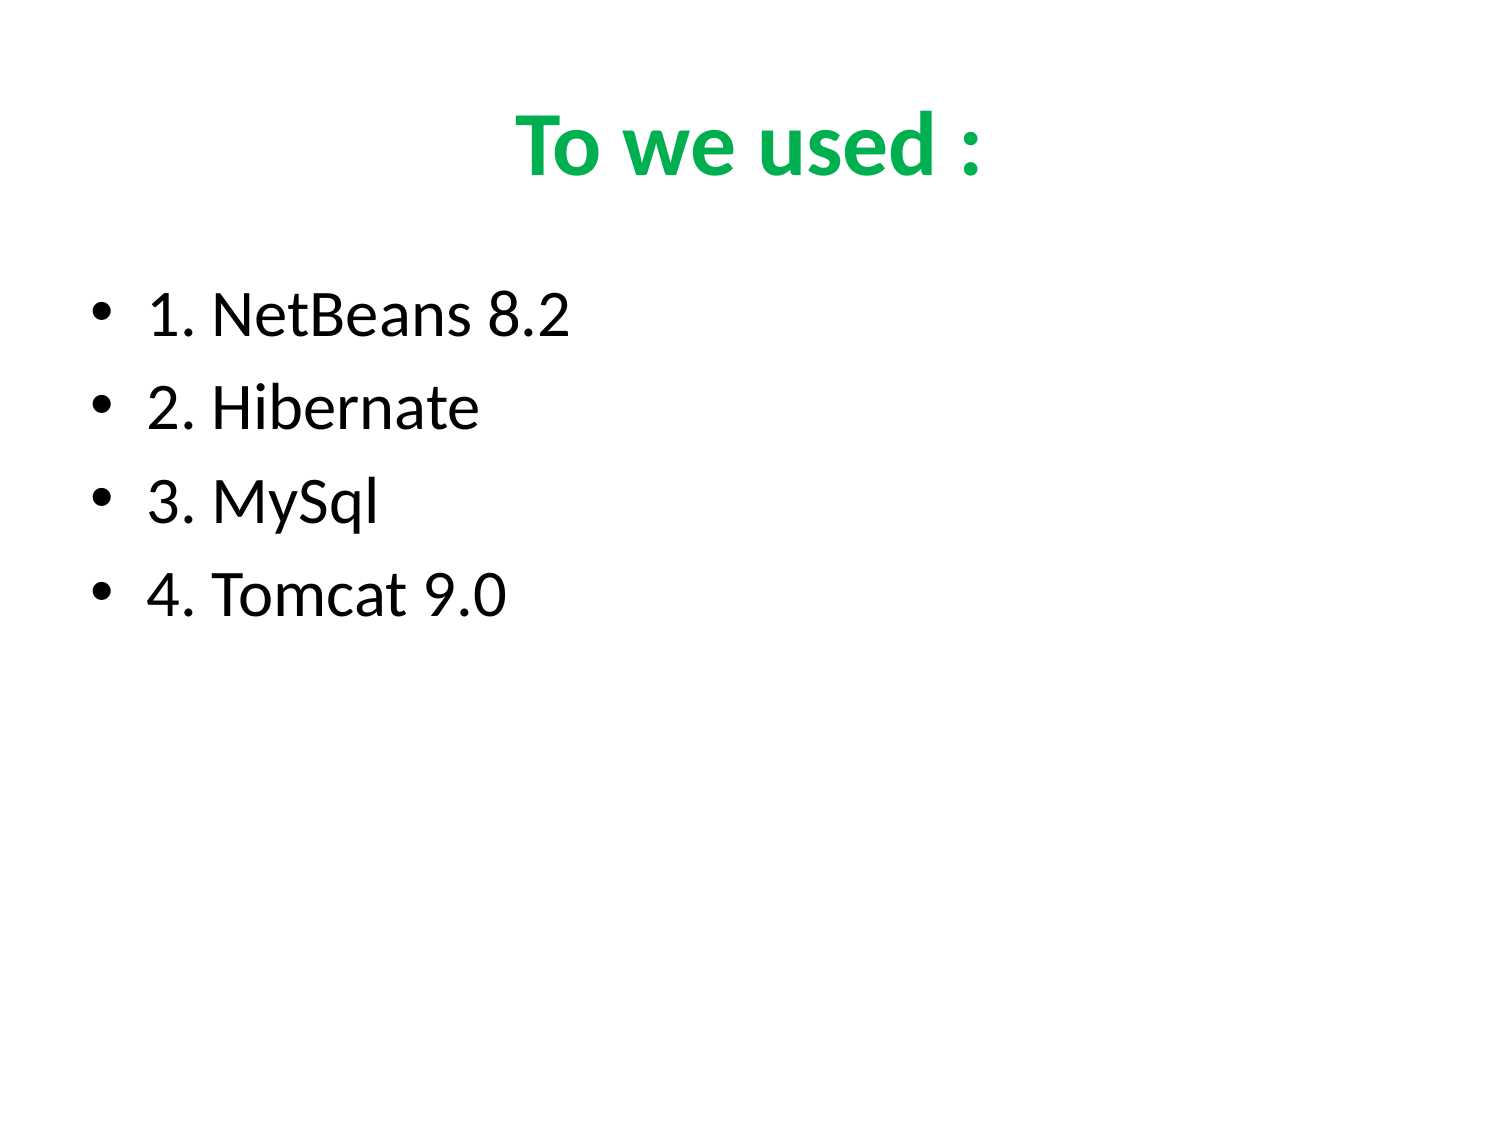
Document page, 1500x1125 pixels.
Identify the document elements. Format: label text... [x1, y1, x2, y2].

list 1. NetBeans 8.2 2. Hibernate 3. MySql 4. Tomcat 9.0 [75, 262, 1425, 1005]
title To we used : [75, 45, 1425, 233]
